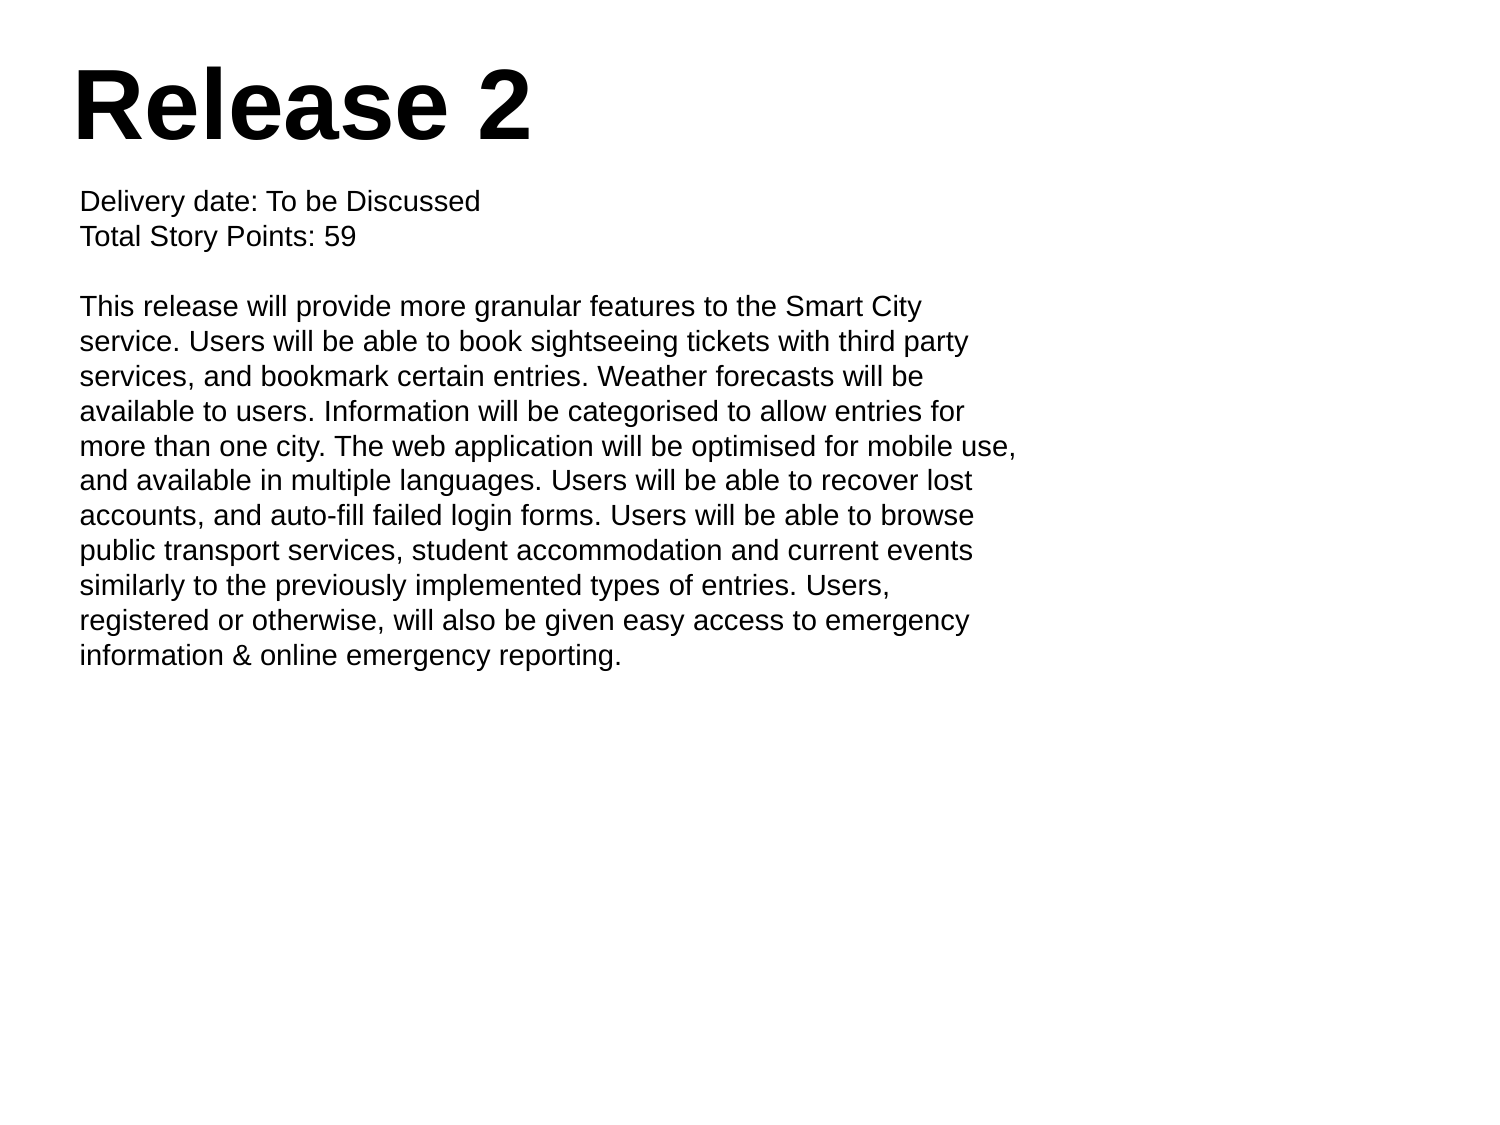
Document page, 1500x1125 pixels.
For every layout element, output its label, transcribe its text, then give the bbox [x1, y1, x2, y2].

title Release 2 [0, 30, 556, 175]
text_box Delivery date: To be Discussed Total Story Points: 59 This release will provide more granular features to the Smart City service. Users will be able to book sightseeing tickets with third party services, and bookmark certain entries. Weather forecasts will be available to users. Information will be categorised to allow entries for more than one city. The web application will be optimised for mobile use, and available in multiple languages. Users will be able to recover lost accounts, and auto-fill failed login forms. Users will be able to browse public transport services, student accommodation and current events similarly to the previously implemented types of entries. Users, registered or otherwise, will also be given easy access to emergency information & online emergency reporting. [64, 174, 1034, 714]
